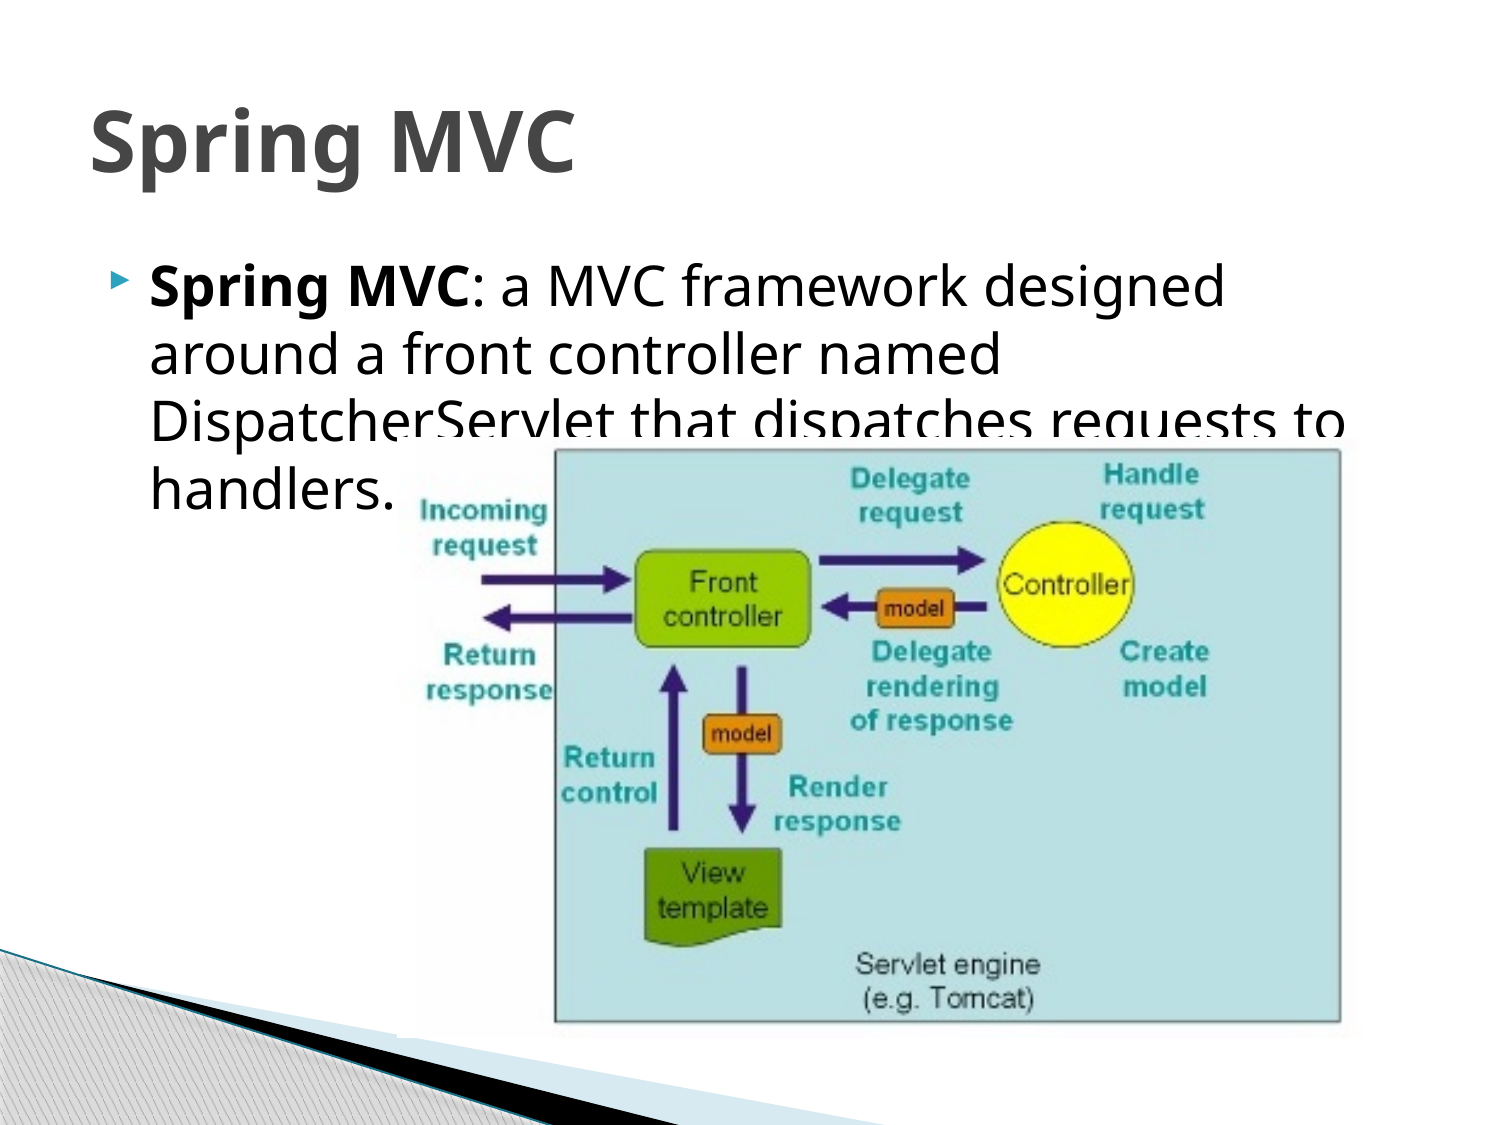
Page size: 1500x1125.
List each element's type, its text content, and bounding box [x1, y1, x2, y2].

picture [396, 437, 1365, 1038]
title Spring MVC [75, 45, 1425, 233]
list Spring MVC: a MVC framework designed around a front controller named DispatcherServlet that dispatches requests to handlers. [75, 243, 1425, 986]
